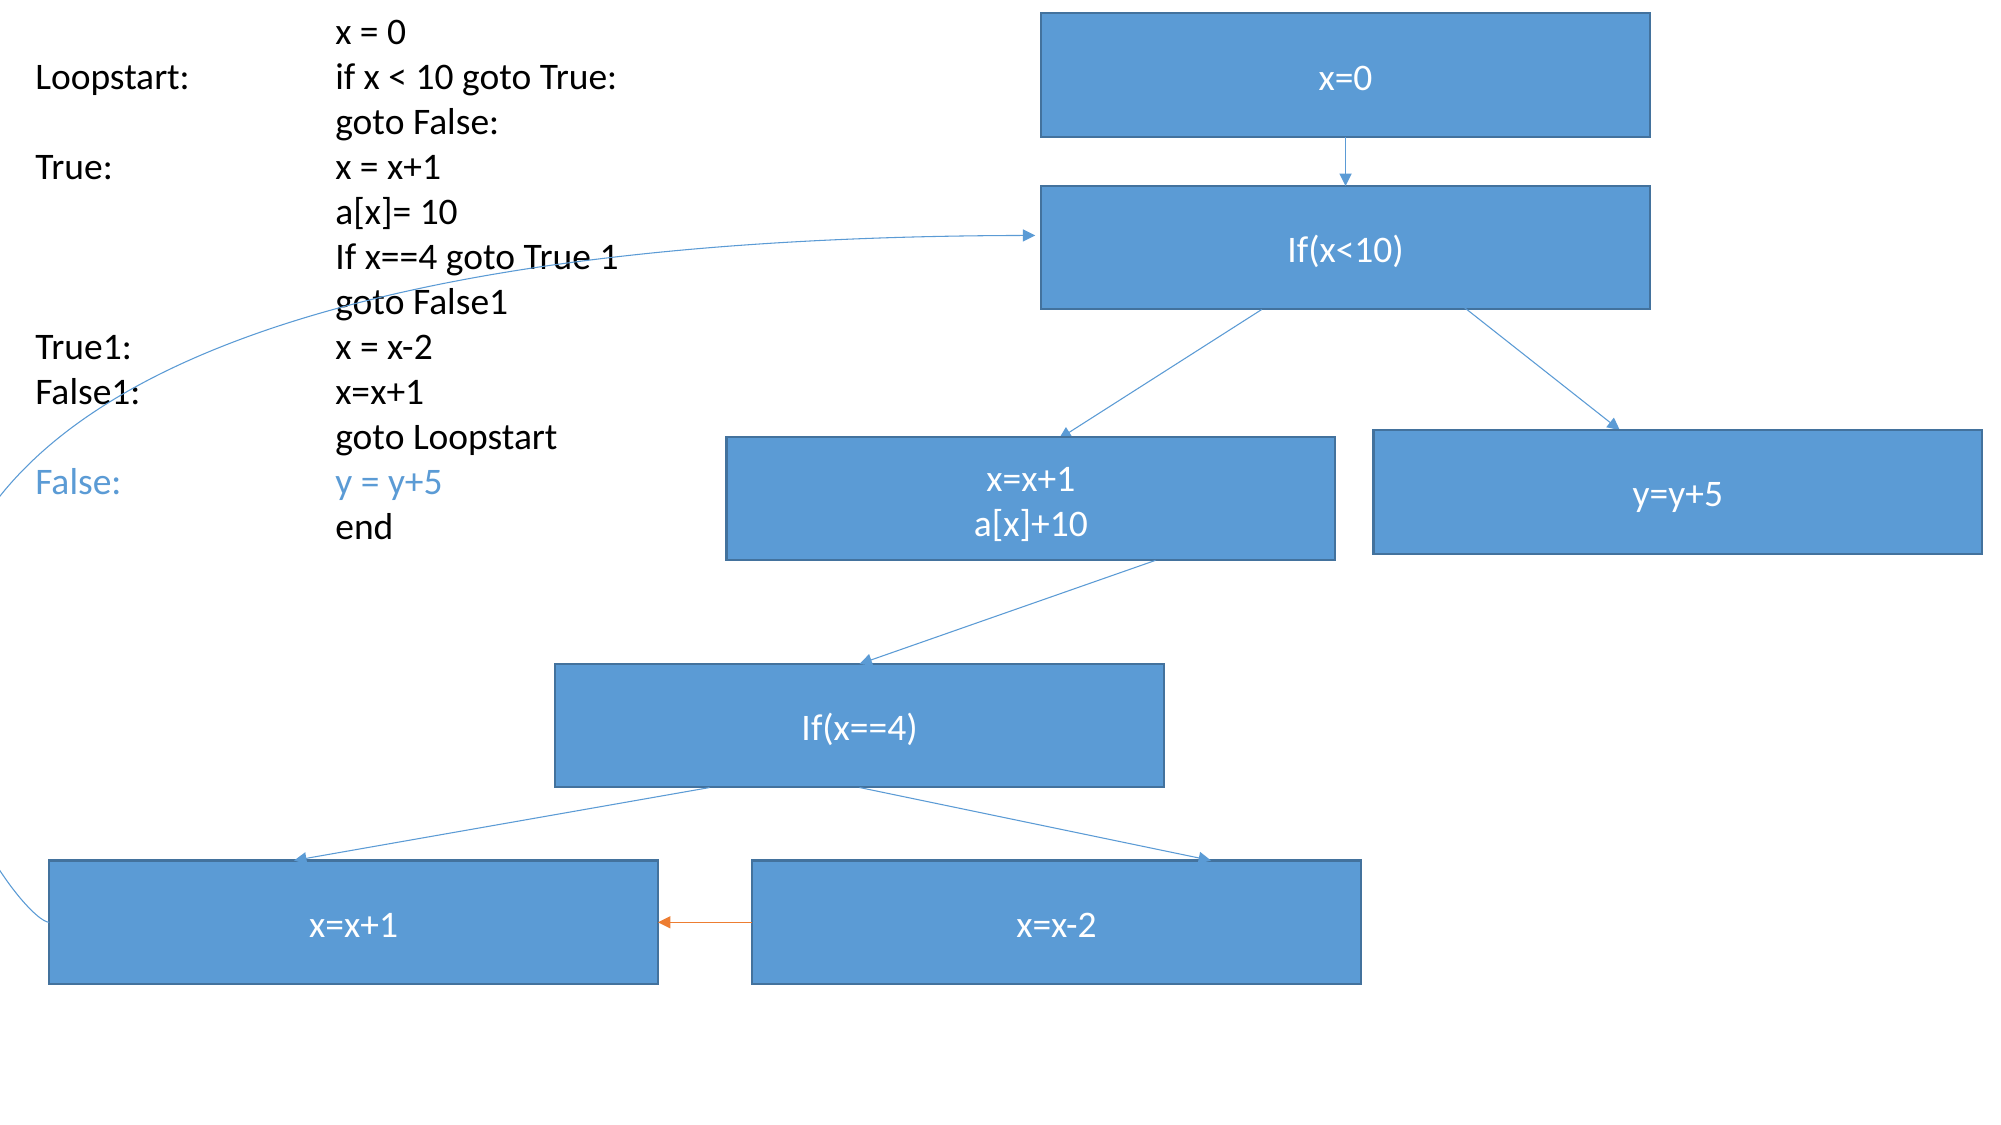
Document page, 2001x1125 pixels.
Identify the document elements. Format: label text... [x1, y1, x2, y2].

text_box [49, 235, 1036, 923]
text_box If(x==4) [1036, 663, 1165, 787]
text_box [1058, 309, 1262, 439]
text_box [1036, 787, 1211, 861]
text_box x=x+1 [48, 923, 659, 985]
text_box y=y+5 [1372, 429, 1983, 555]
text_box x=x+1 a[x]+10 [1036, 436, 1336, 561]
text_box x=0 [1040, 12, 1651, 138]
text_box x=x-2 [751, 859, 1362, 985]
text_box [1036, 560, 1156, 665]
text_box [1463, 306, 1620, 431]
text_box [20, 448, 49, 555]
text_box x = 0 Loopstart: if x < 10 goto True: goto False: True: x = x+1 a[x]= 10 If x==4 goto True 1 goto False1 True1: x = x-2 False1: x=x+1 goto Loopstart False: y = y+5 end [20, 0, 1021, 471]
text_box If(x<10) [1040, 185, 1651, 310]
